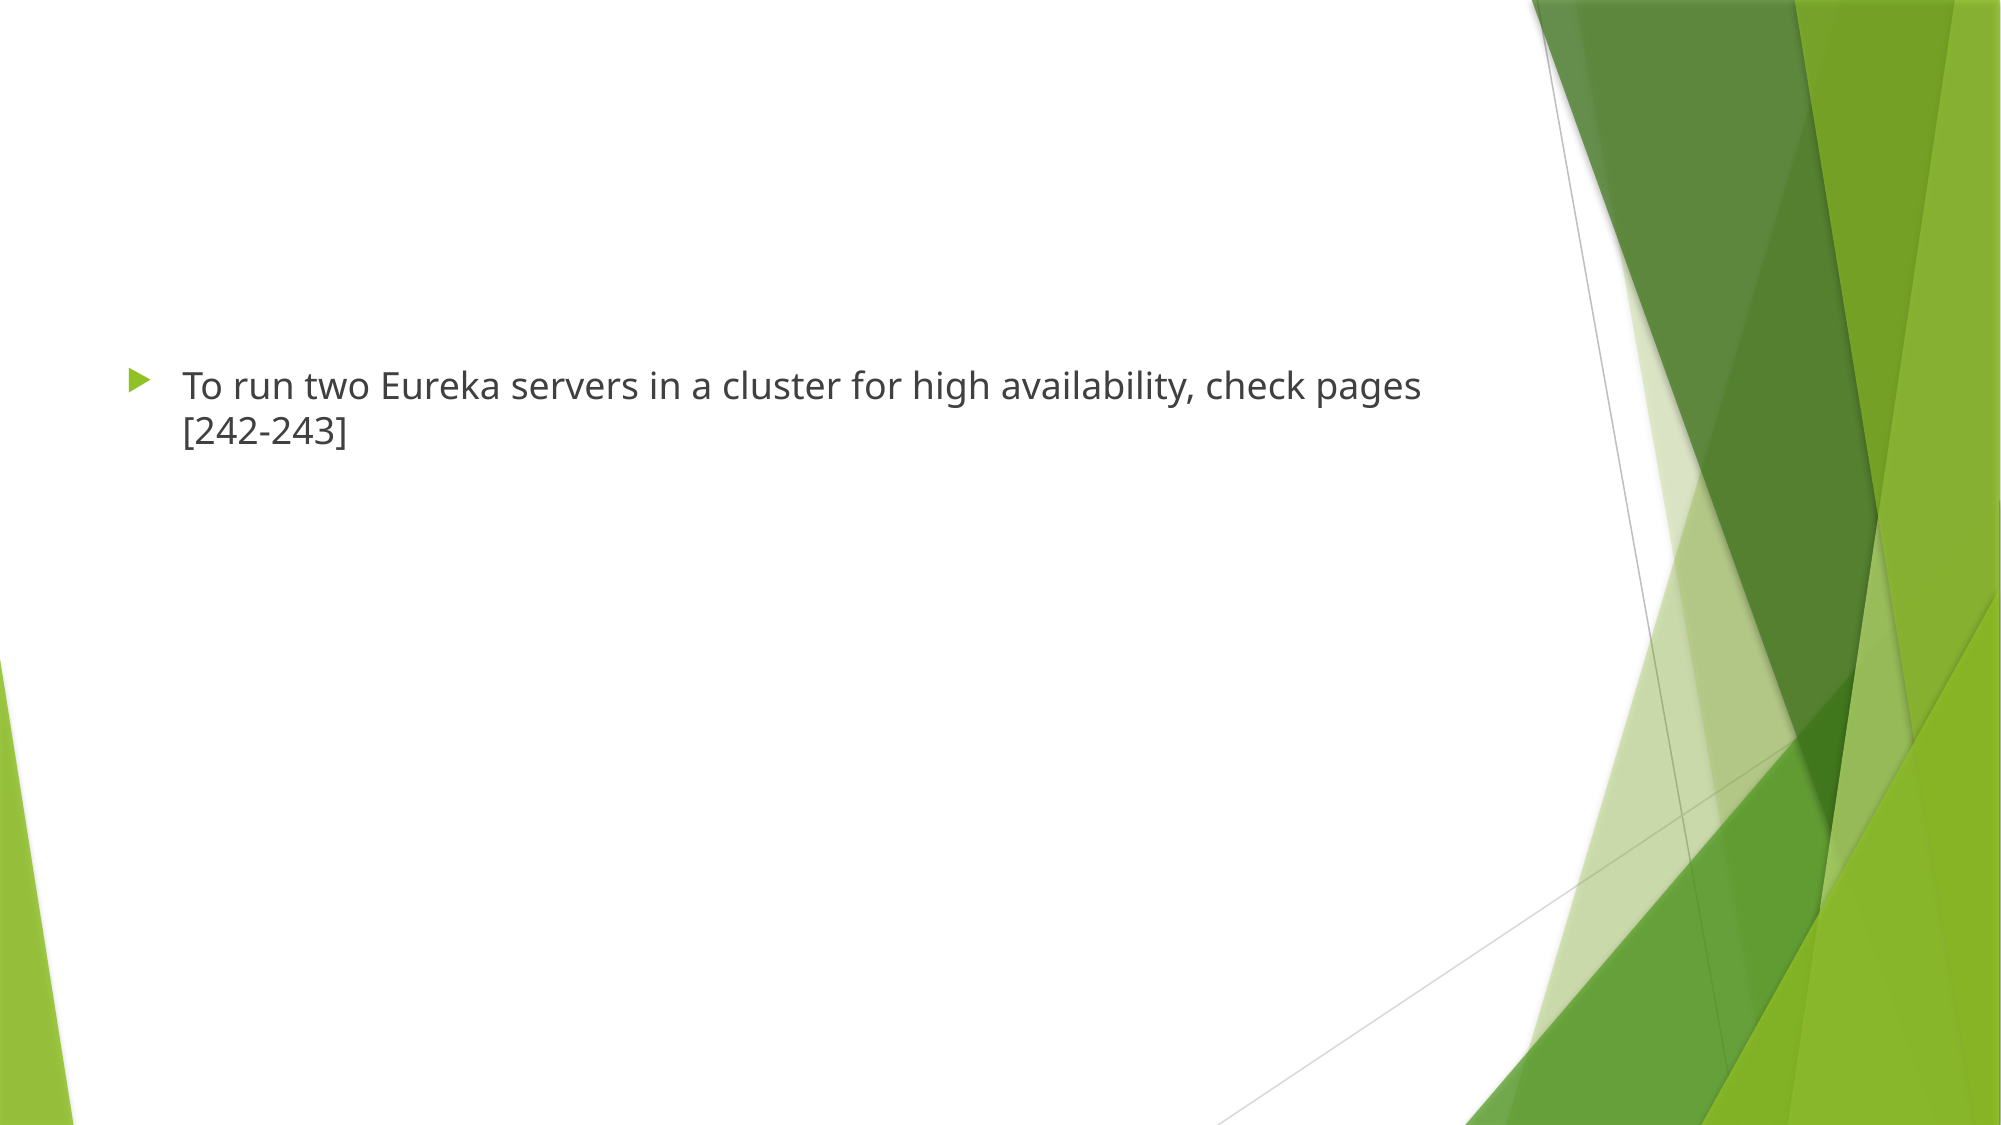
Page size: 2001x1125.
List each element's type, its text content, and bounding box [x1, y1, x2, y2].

list To run two Eureka servers in a cluster for high availability, check pages [242-243] [111, 354, 1522, 992]
